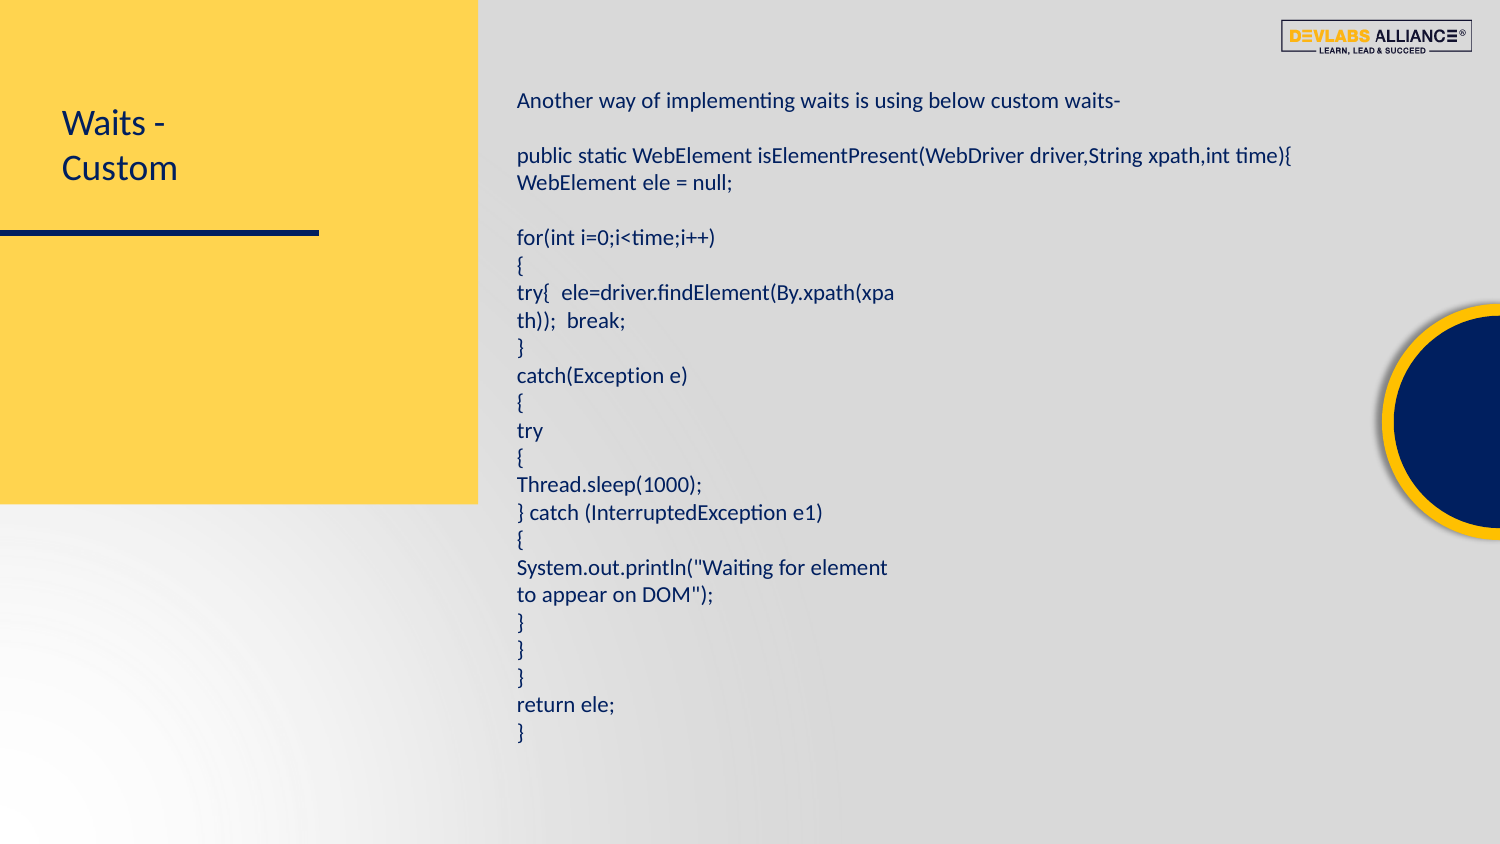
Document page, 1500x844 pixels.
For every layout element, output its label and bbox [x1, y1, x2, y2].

text_box [0, 0, 1500, 844]
picture [1281, 18, 1472, 55]
